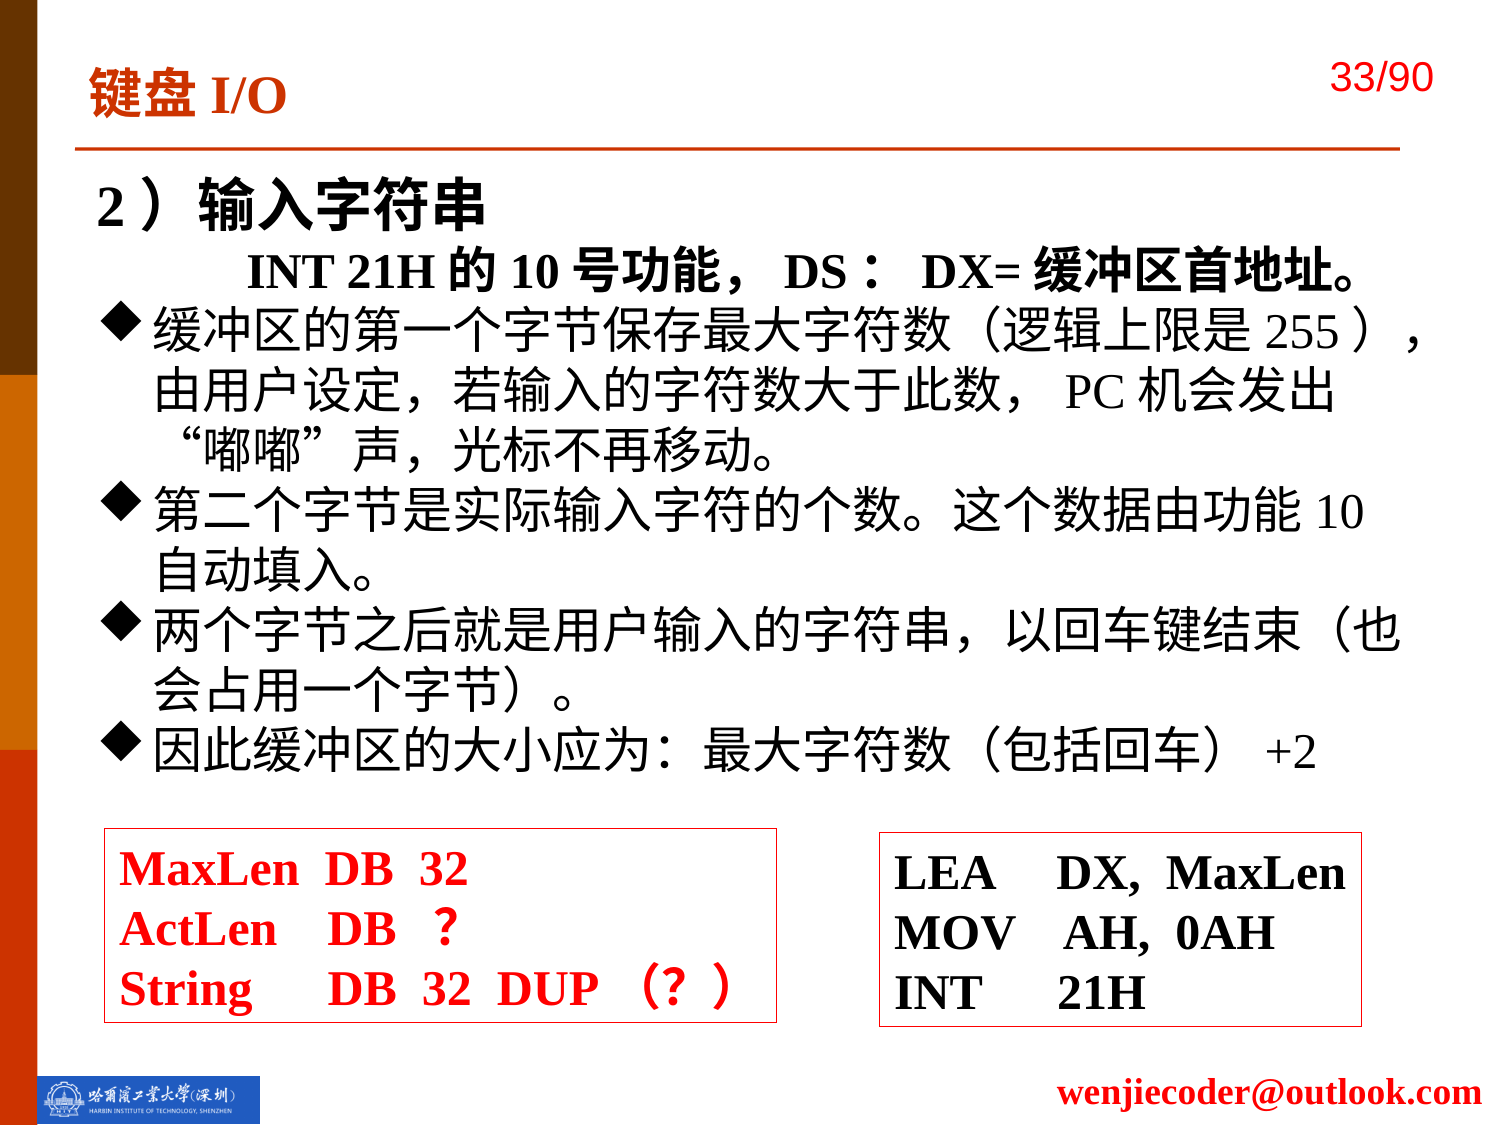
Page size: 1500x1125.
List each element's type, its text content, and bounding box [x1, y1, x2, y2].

text_box 键盘I/O [74, 52, 1123, 132]
picture [37, 1076, 260, 1124]
text_box MaxLen DB 32 ActLen DB ？ String DB 32 DUP（？） [104, 828, 777, 1023]
text_box LEA DX, MaxLen MOV AH, 0AH INT 21H [879, 832, 1362, 1027]
text_box 2）输入字符串 INT 21H的10号功能，DS：DX=缓冲区首地址。 缓冲区的第一个字节保存最大字符数（逻辑上限是255），由用户设定，若输入的字符数大于此数，PC机会发出“嘟嘟”声，光标不再移动。 第二个字节是实际输入字符的个数。这个数据由功能10自动填入。 两个字节之后就是用户输入的字符串，以回车键结束（也会占用一个字节）。 因此缓冲区的大小应为：最大字符数（包括回车）+2 [81, 160, 1419, 786]
